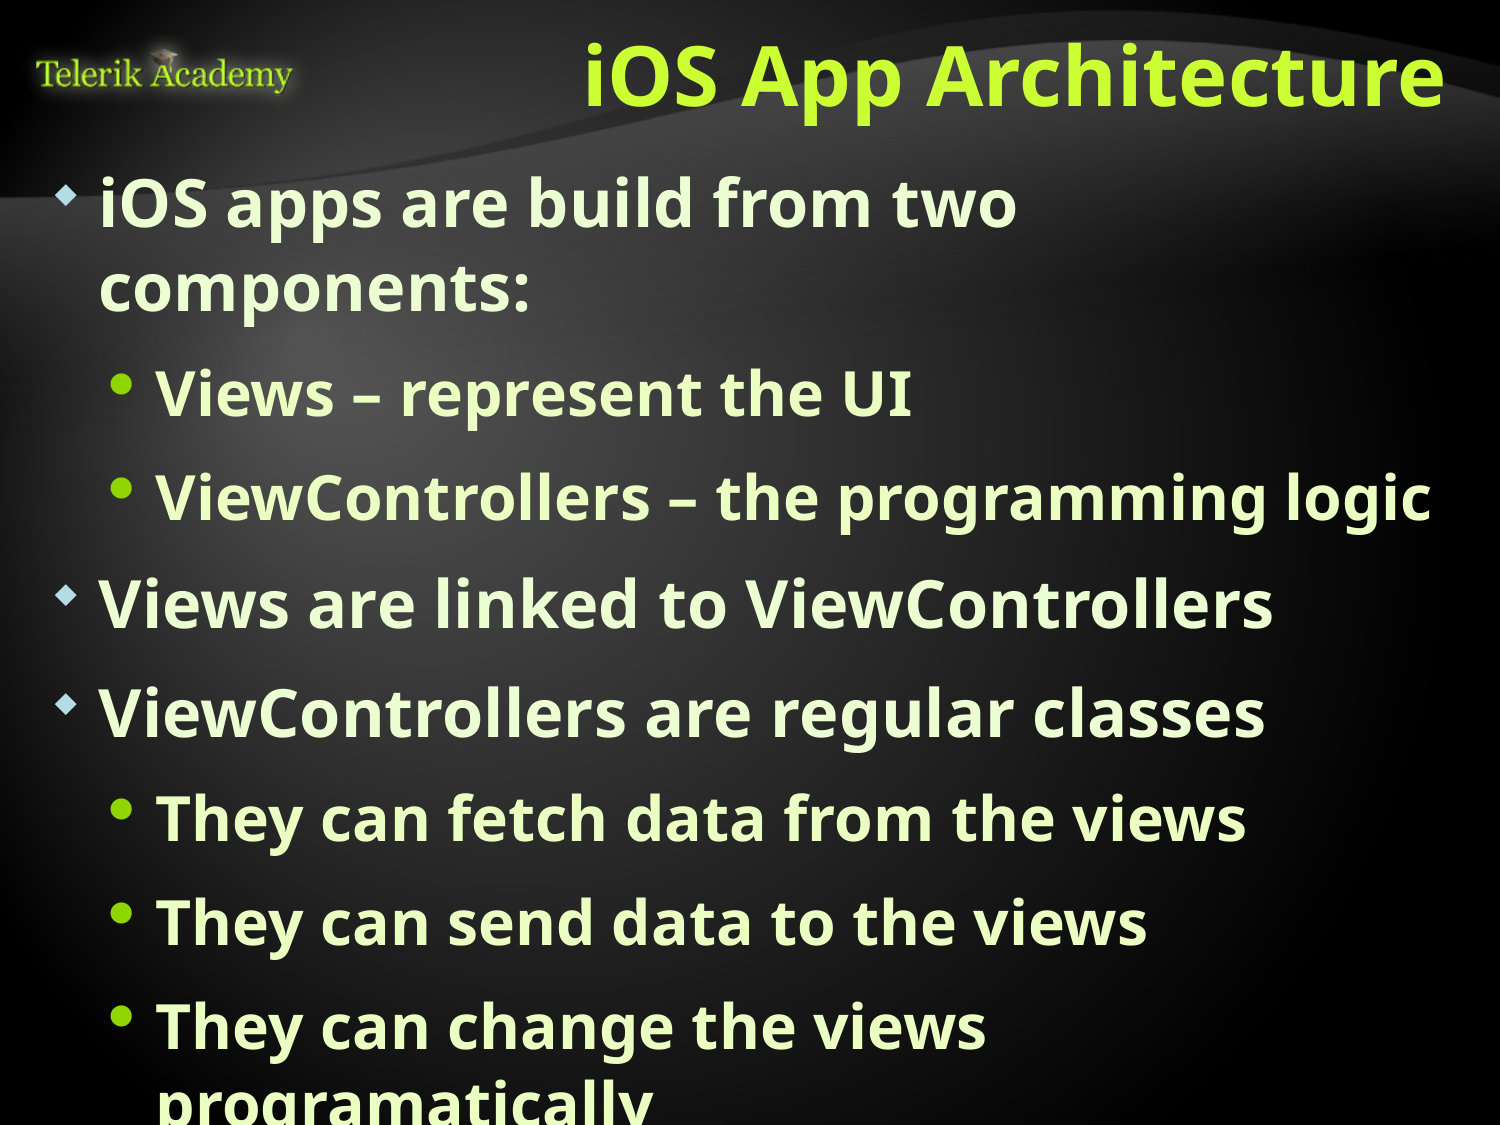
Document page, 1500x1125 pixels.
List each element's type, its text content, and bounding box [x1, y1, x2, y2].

title iOS App Architecture [300, 12, 1463, 149]
list iOS apps are build from two components: Views – represent the UI ViewControllers – the programming logic Views are linked to ViewControllers ViewControllers are regular classes They can fetch data from the views They can send data to the views They can change the views programatically [37, 149, 1463, 1100]
picture [0, 0, 1500, 1125]
